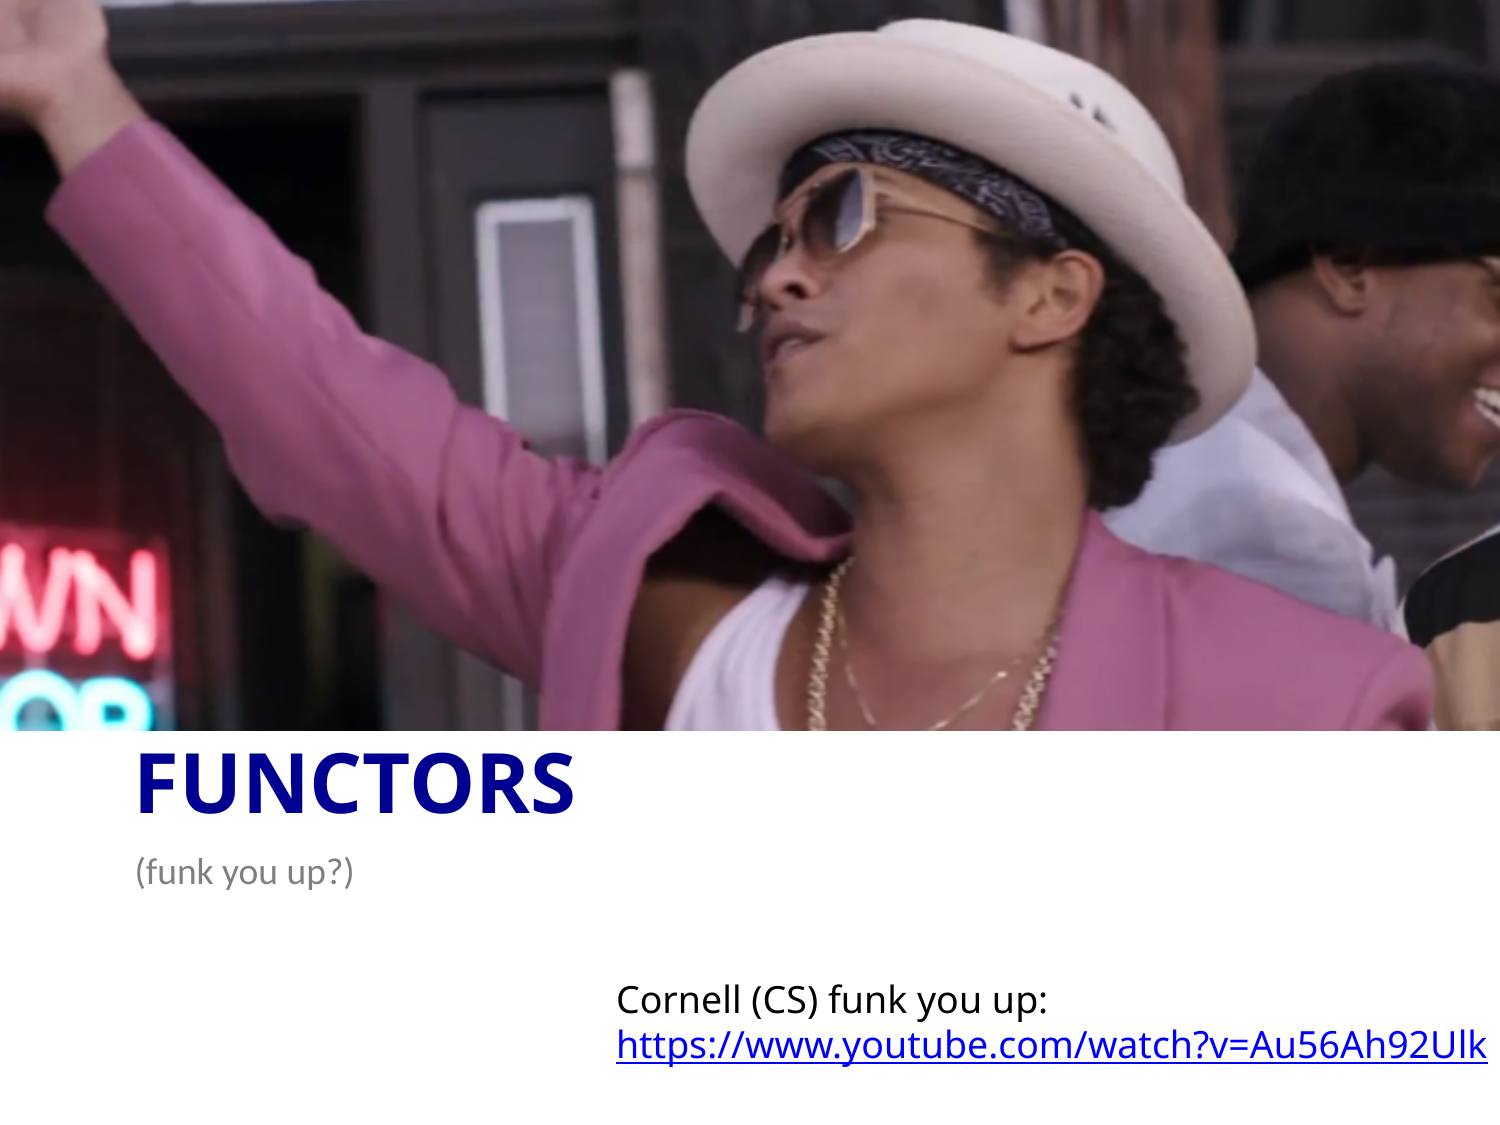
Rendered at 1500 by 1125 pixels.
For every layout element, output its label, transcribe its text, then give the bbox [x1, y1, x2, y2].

title Functors [118, 739, 1394, 947]
picture [0, 0, 1500, 731]
text_box (funk you up?) [119, 839, 371, 899]
text_box Cornell (CS) funk you up: https://www.youtube.com/watch?v=Au56Ah92Ulk [601, 968, 1500, 1125]
